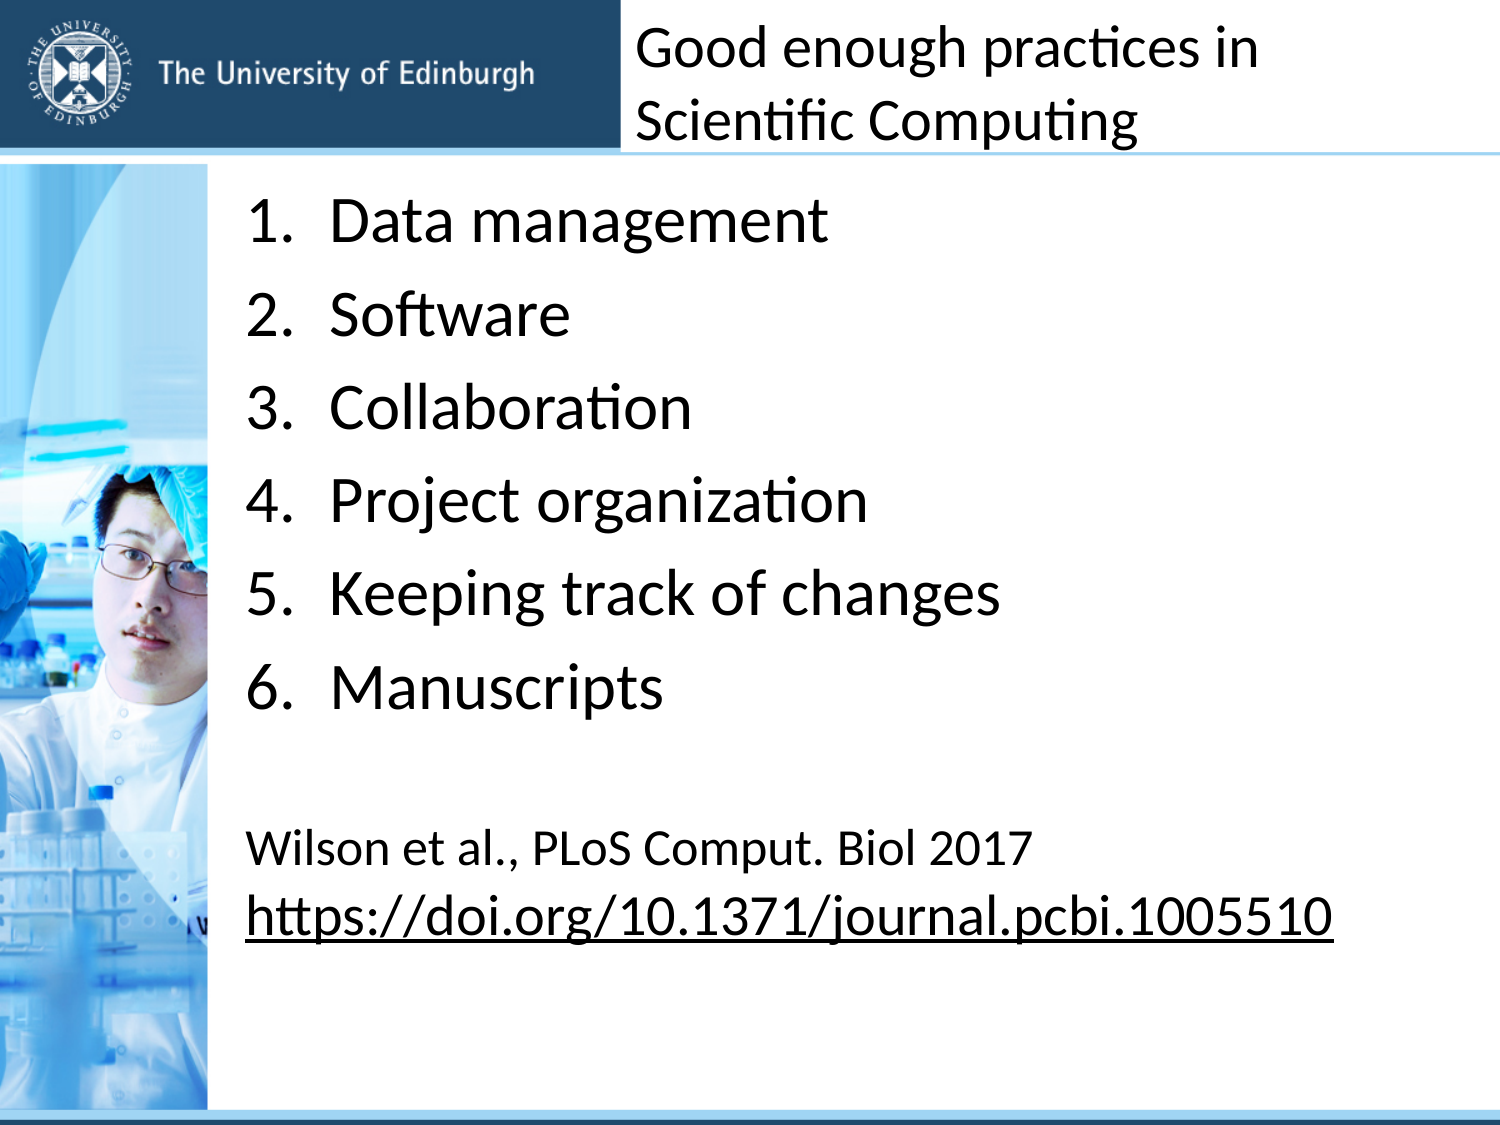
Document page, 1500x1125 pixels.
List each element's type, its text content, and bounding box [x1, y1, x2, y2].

picture [0, 0, 1500, 1125]
list Data management Software Collaboration Project organization Keeping track of changes Manuscripts Wilson et al., PLoS Comput. Biol 2017 https://doi.org/10.1371/journal.pcbi.1005510 [230, 168, 1500, 1067]
text_box Good enough practices in Scientific Computing [620, 0, 1500, 153]
